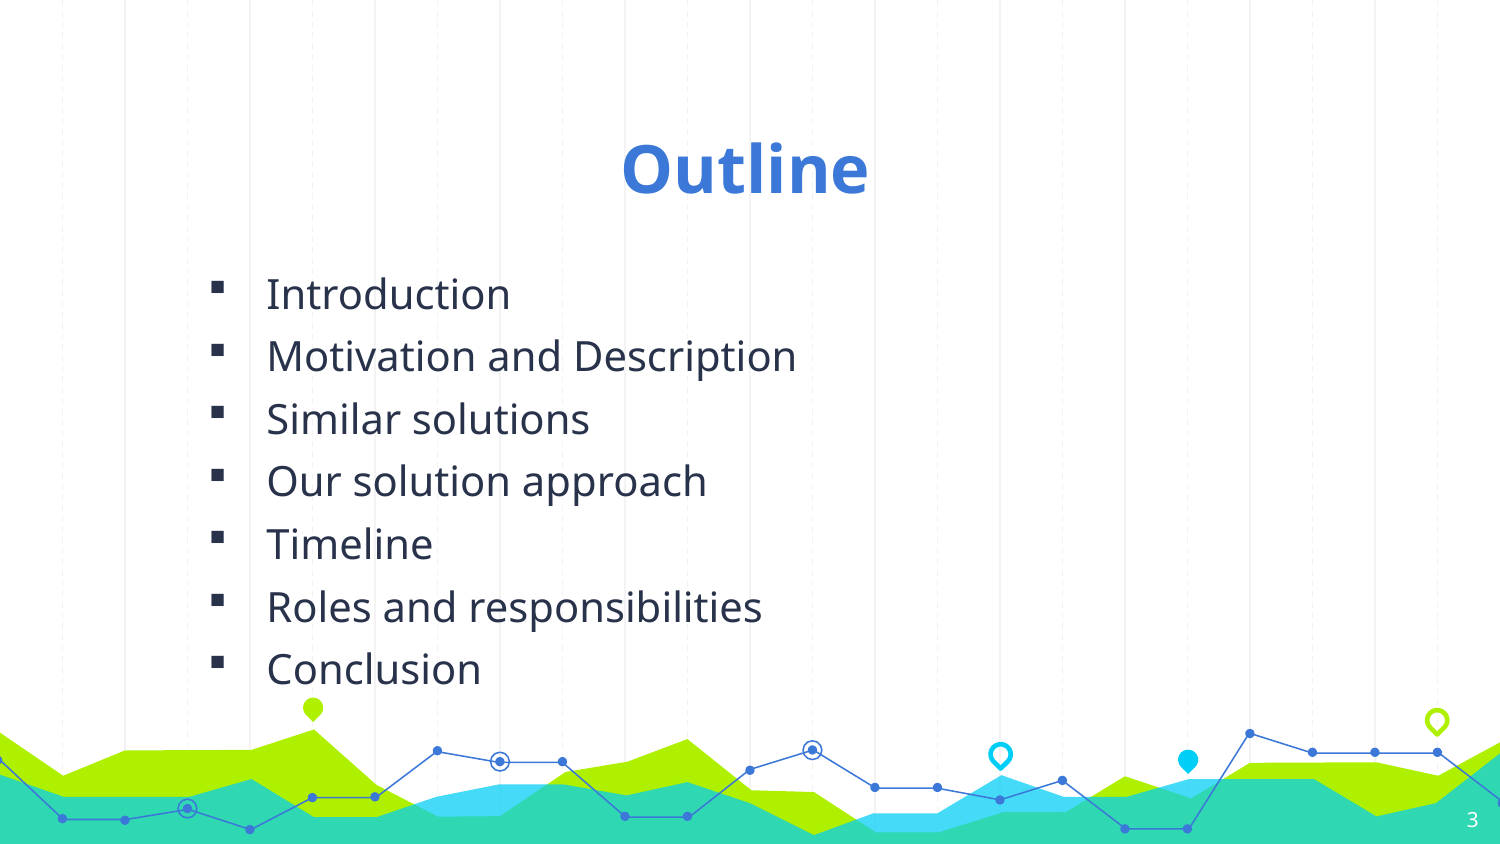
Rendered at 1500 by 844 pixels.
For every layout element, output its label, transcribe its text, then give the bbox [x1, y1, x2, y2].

title Outline [171, 103, 1320, 222]
list Introduction Motivation and Description Similar solutions Our solution approach Timeline Roles and responsibilities Conclusion [176, 252, 1325, 723]
slide_number 3 [1403, 791, 1494, 844]
